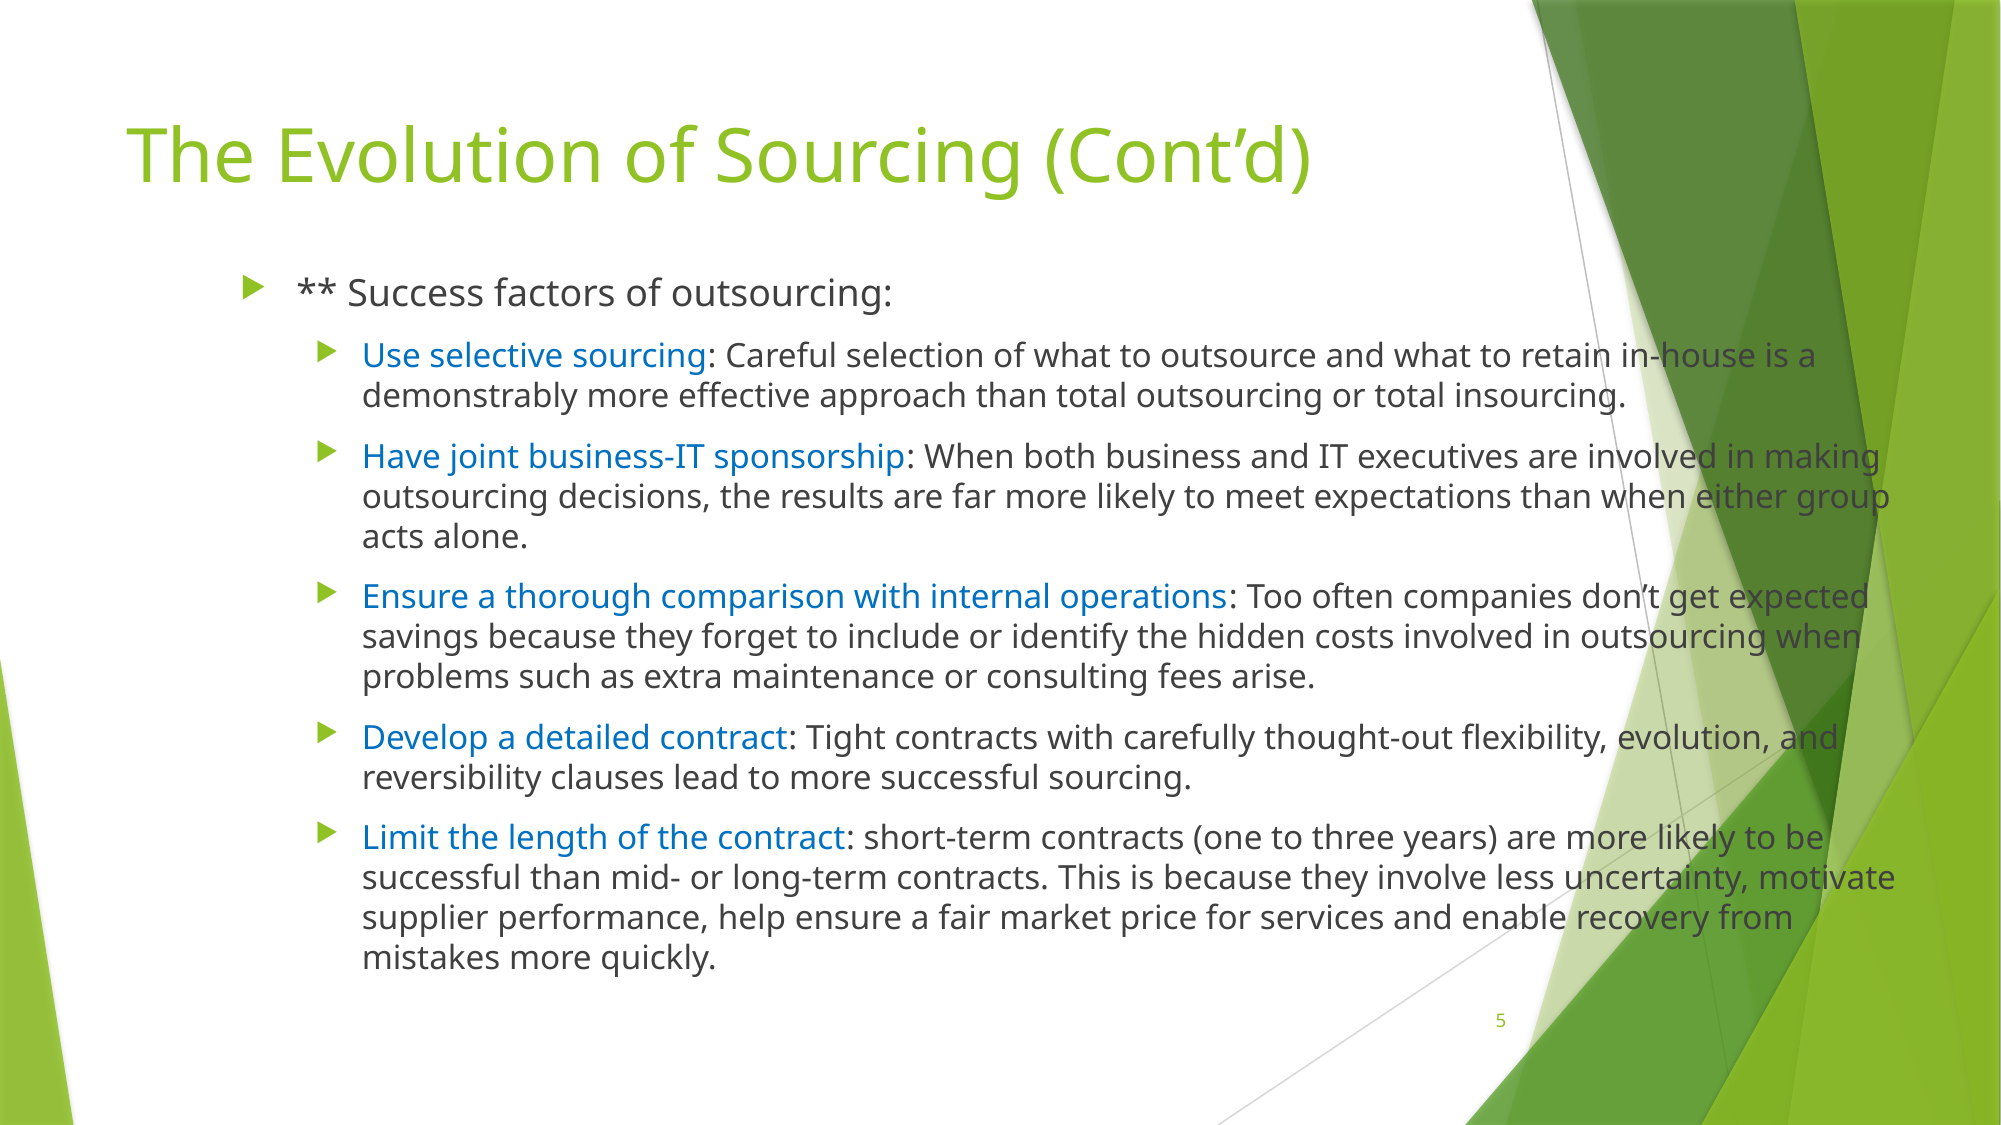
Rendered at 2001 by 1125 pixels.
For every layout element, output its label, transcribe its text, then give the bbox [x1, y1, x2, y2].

slide_number 5 [1409, 991, 1522, 1051]
list ** Success factors of outsourcing: Use selective sourcing: Careful selection of what to outsource and what to retain in-house is a demonstrably more effective approach than total outsourcing or total insourcing. Have joint business-IT sponsorship: When both business and IT executives are involved in making outsourcing decisions, the results are far more likely to meet expectations than when either group acts alone. Ensure a thorough comparison with internal operations: Too often companies don’t get expected savings because they forget to include or identify the hidden costs involved in outsourcing when problems such as extra maintenance or consulting fees arise. Develop a detailed contract: Tight contracts with carefully thought-out flexibility, evolution, and reversibility clauses lead to more successful sourcing. Limit the length of the contract: short-term contracts (one to three years) are more likely to be successful than mid- or long-term contracts. This is because they involve less uncertainty, motivate supplier performance, help ensure a fair market price for services and enable recovery from mistakes more quickly. [225, 261, 1920, 1101]
title The Evolution of Sourcing (Cont’d) [111, 99, 1522, 317]
